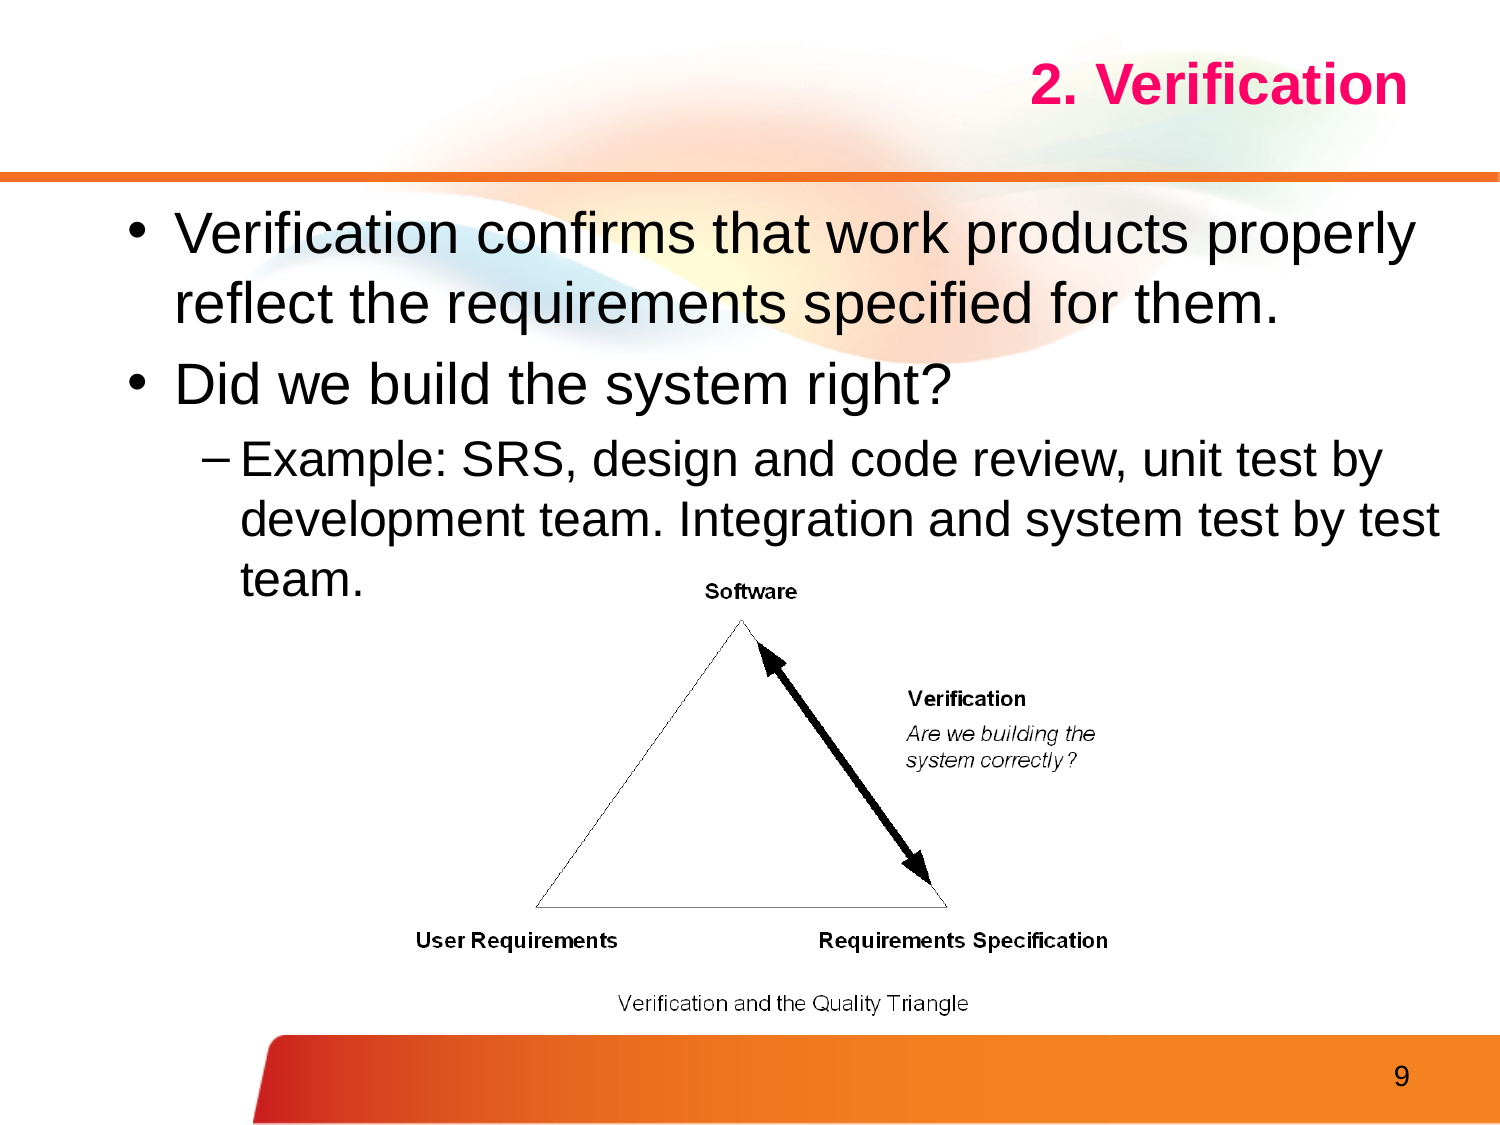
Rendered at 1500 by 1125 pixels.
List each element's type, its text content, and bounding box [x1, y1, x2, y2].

title 2. Verification [275, 0, 1425, 163]
picture [253, 1035, 1500, 1125]
picture [412, 574, 1113, 1020]
slide_number 9 [1074, 1049, 1426, 1125]
list Verification confirms that work products properly reflect the requirements specified for them. Did we build the system right? Example: SRS, design and code review, unit test by development team. Integration and system test by test team. [37, 187, 1463, 650]
picture [0, 0, 1500, 187]
